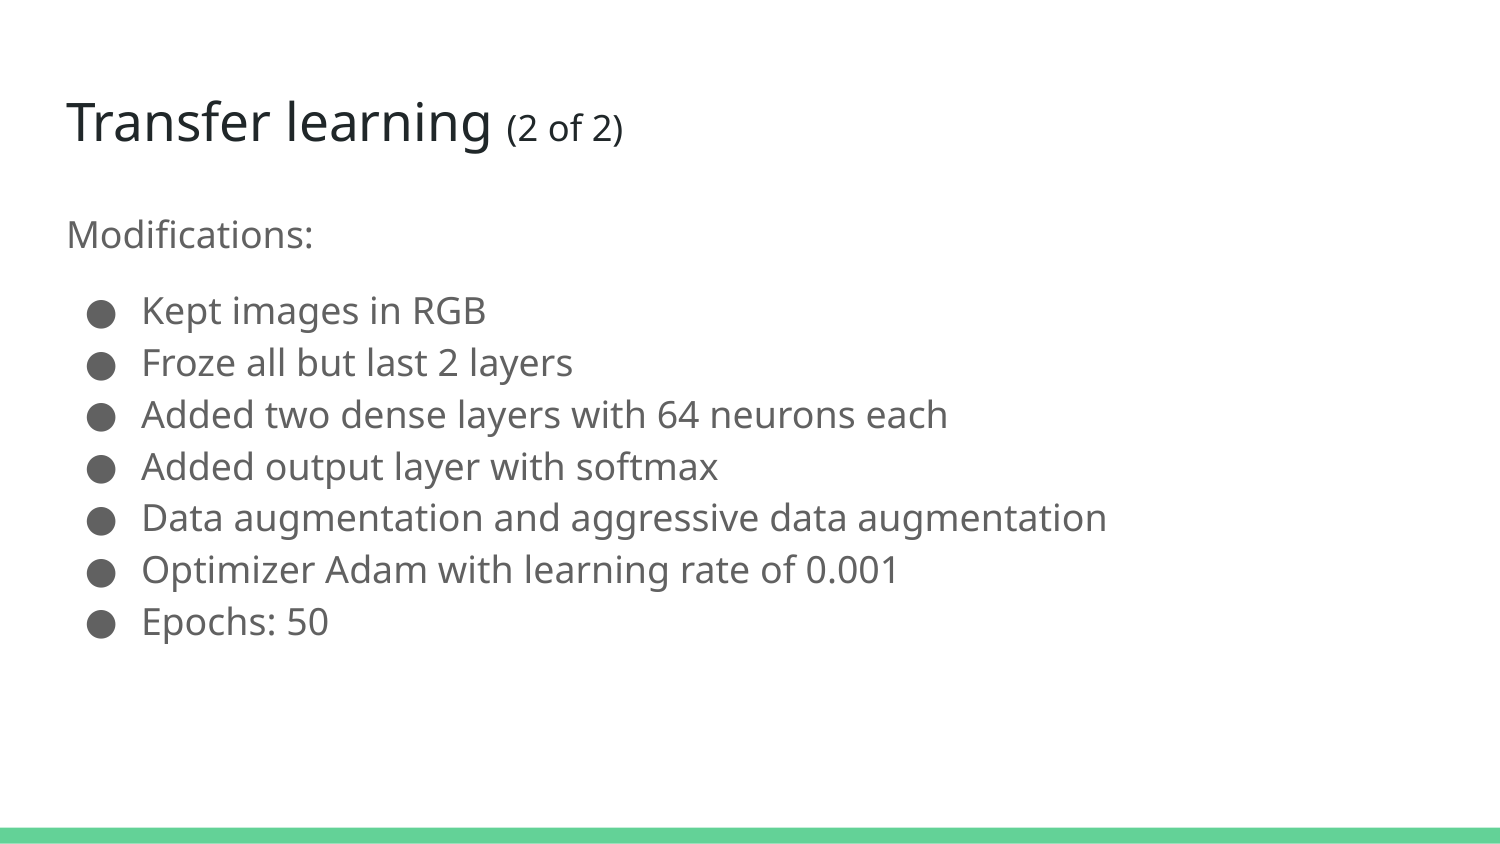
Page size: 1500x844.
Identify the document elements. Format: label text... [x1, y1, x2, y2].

title Transfer learning (2 of 2) [51, 72, 1449, 167]
list Modifications: Kept images in RGB Froze all but last 2 layers Added two dense layers with 64 neurons each Added output layer with softmax Data augmentation and aggressive data augmentation Optimizer Adam with learning rate of 0.001 Epochs: 50 [51, 189, 1449, 750]
